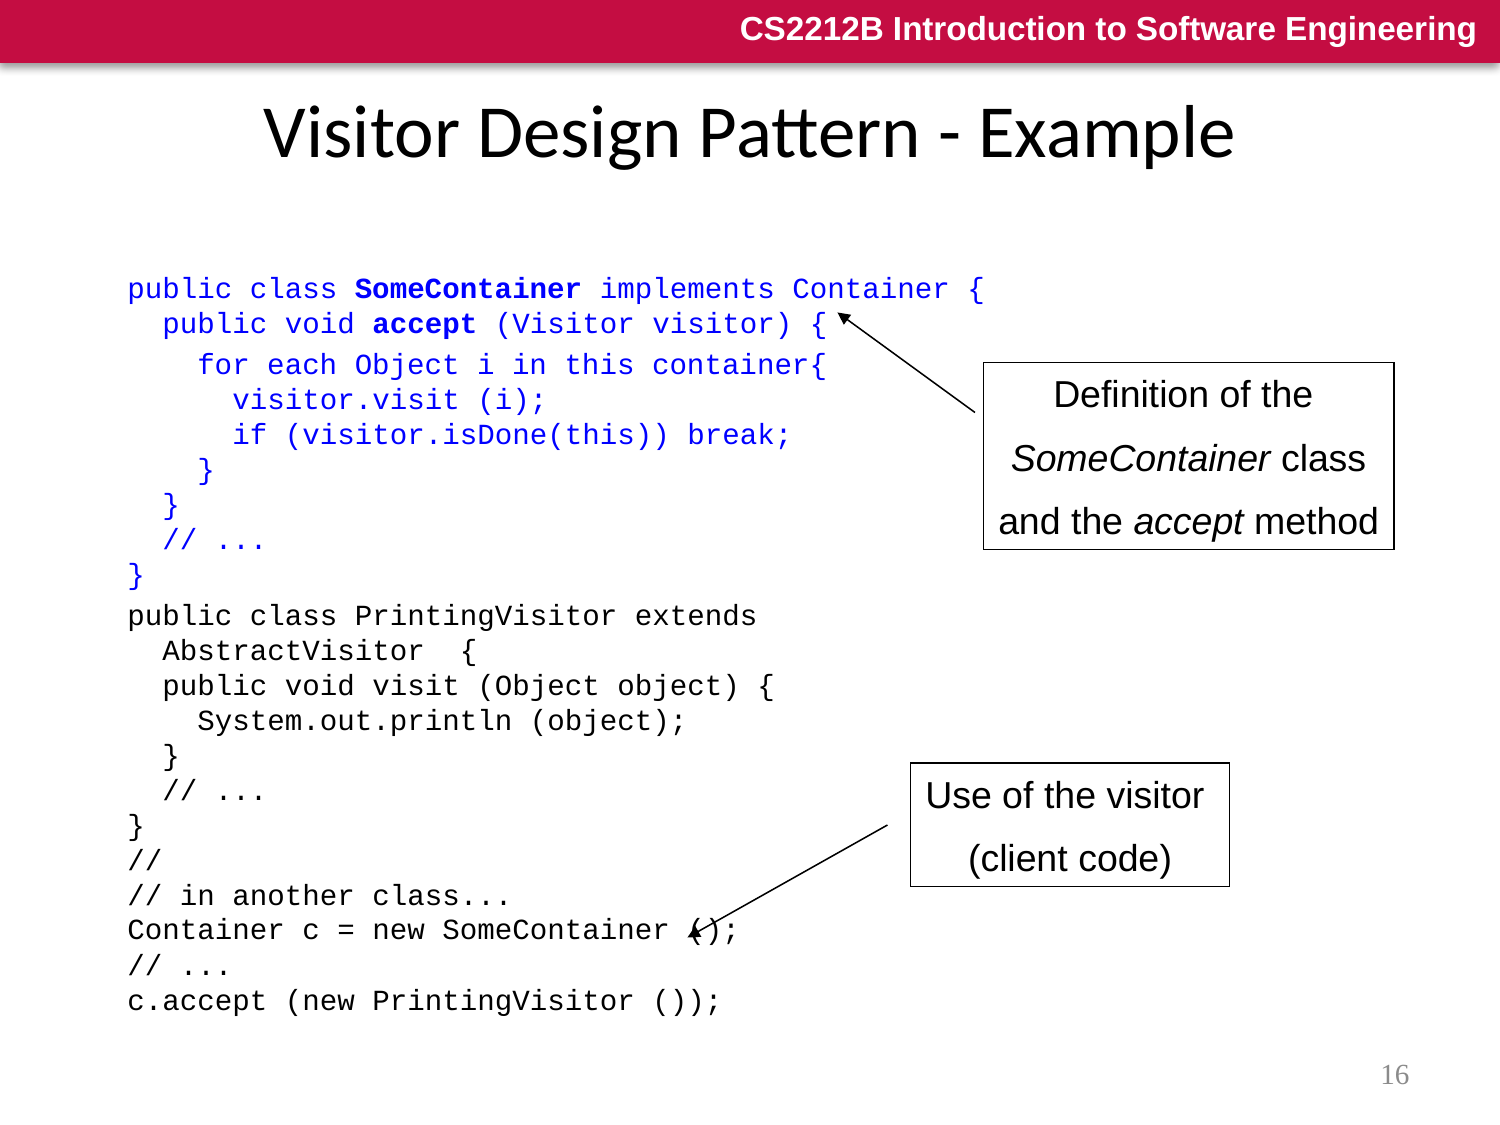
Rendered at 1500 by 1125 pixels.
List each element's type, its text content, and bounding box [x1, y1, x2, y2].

slide_number 16 [1074, 1042, 1425, 1103]
text_box Use of the visitor (client code) [910, 763, 1230, 887]
text_box [837, 312, 976, 413]
title Visitor Design Pattern - Example [112, 75, 1388, 262]
picture [0, 0, 1500, 63]
text_box [687, 824, 888, 938]
list public class SomeContainer implements Container { public void accept (Visitor visitor) { for each Object i in this container{ visitor.visit (i); if (visitor.isDone(this)) break; } } // ... } public class PrintingVisitor extends AbstractVisitor { public void visit (Object object) { System.out.println (object); } // ... } // // in another class... Container c = new SomeContainer (); // ... c.accept (new PrintingVisitor ()); [112, 262, 1388, 1038]
text_box Definition of the SomeContainer class and the accept method [983, 362, 1394, 550]
